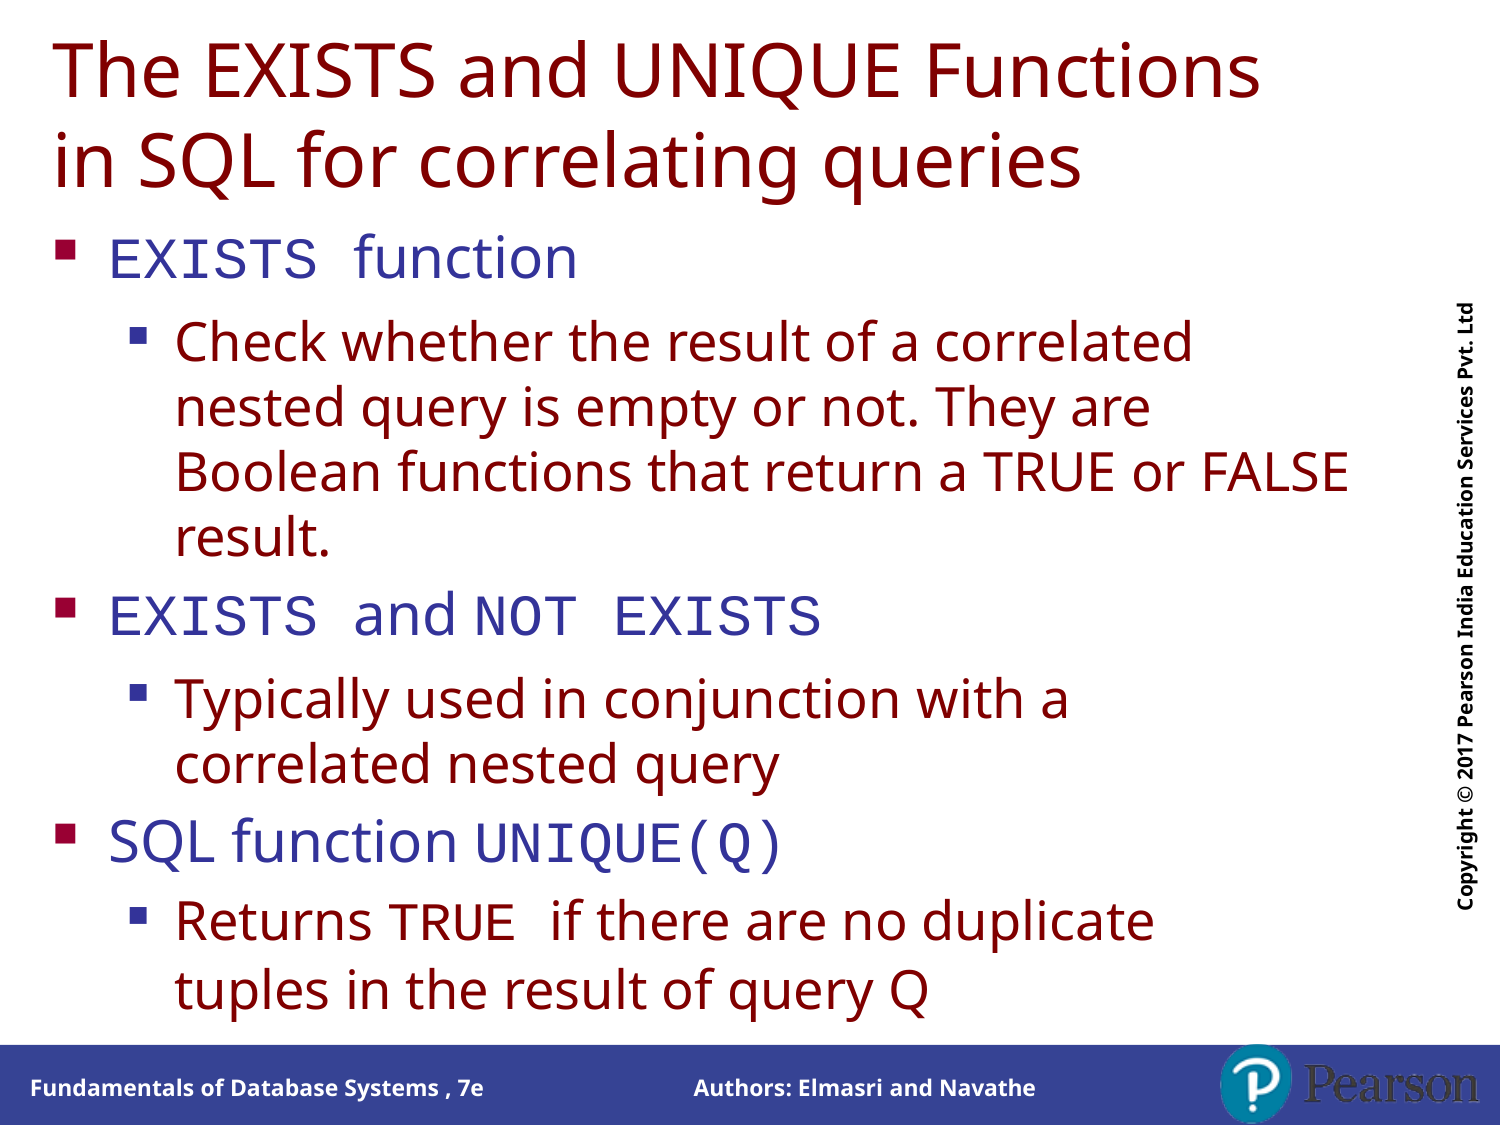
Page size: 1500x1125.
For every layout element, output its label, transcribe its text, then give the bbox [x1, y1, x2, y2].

picture [1220, 1044, 1480, 1124]
picture [1233, 1057, 1280, 1102]
text_box EXISTS function Check whether the result of a correlated nested query is empty or not. They are Boolean functions that return a TRUE or FALSE result. EXISTS and NOT EXISTS Typically used in conjunction with a correlated nested query SQL function UNIQUE(Q) Returns TRUE if there are no duplicate tuples in the result of query Q [50, 199, 1374, 1020]
title The EXISTS and UNIQUE Functions in SQL for correlating queries [50, 20, 1276, 199]
text_box Copyright © 2017 Pearson India Education Services Pvt. Ltd [1451, 206, 1482, 914]
picture [1249, 1105, 1257, 1112]
slide_number Fundamentals of Database Systems , 7e [27, 1071, 547, 1125]
footer Authors: Elmasri and Navathe [691, 1070, 1081, 1125]
